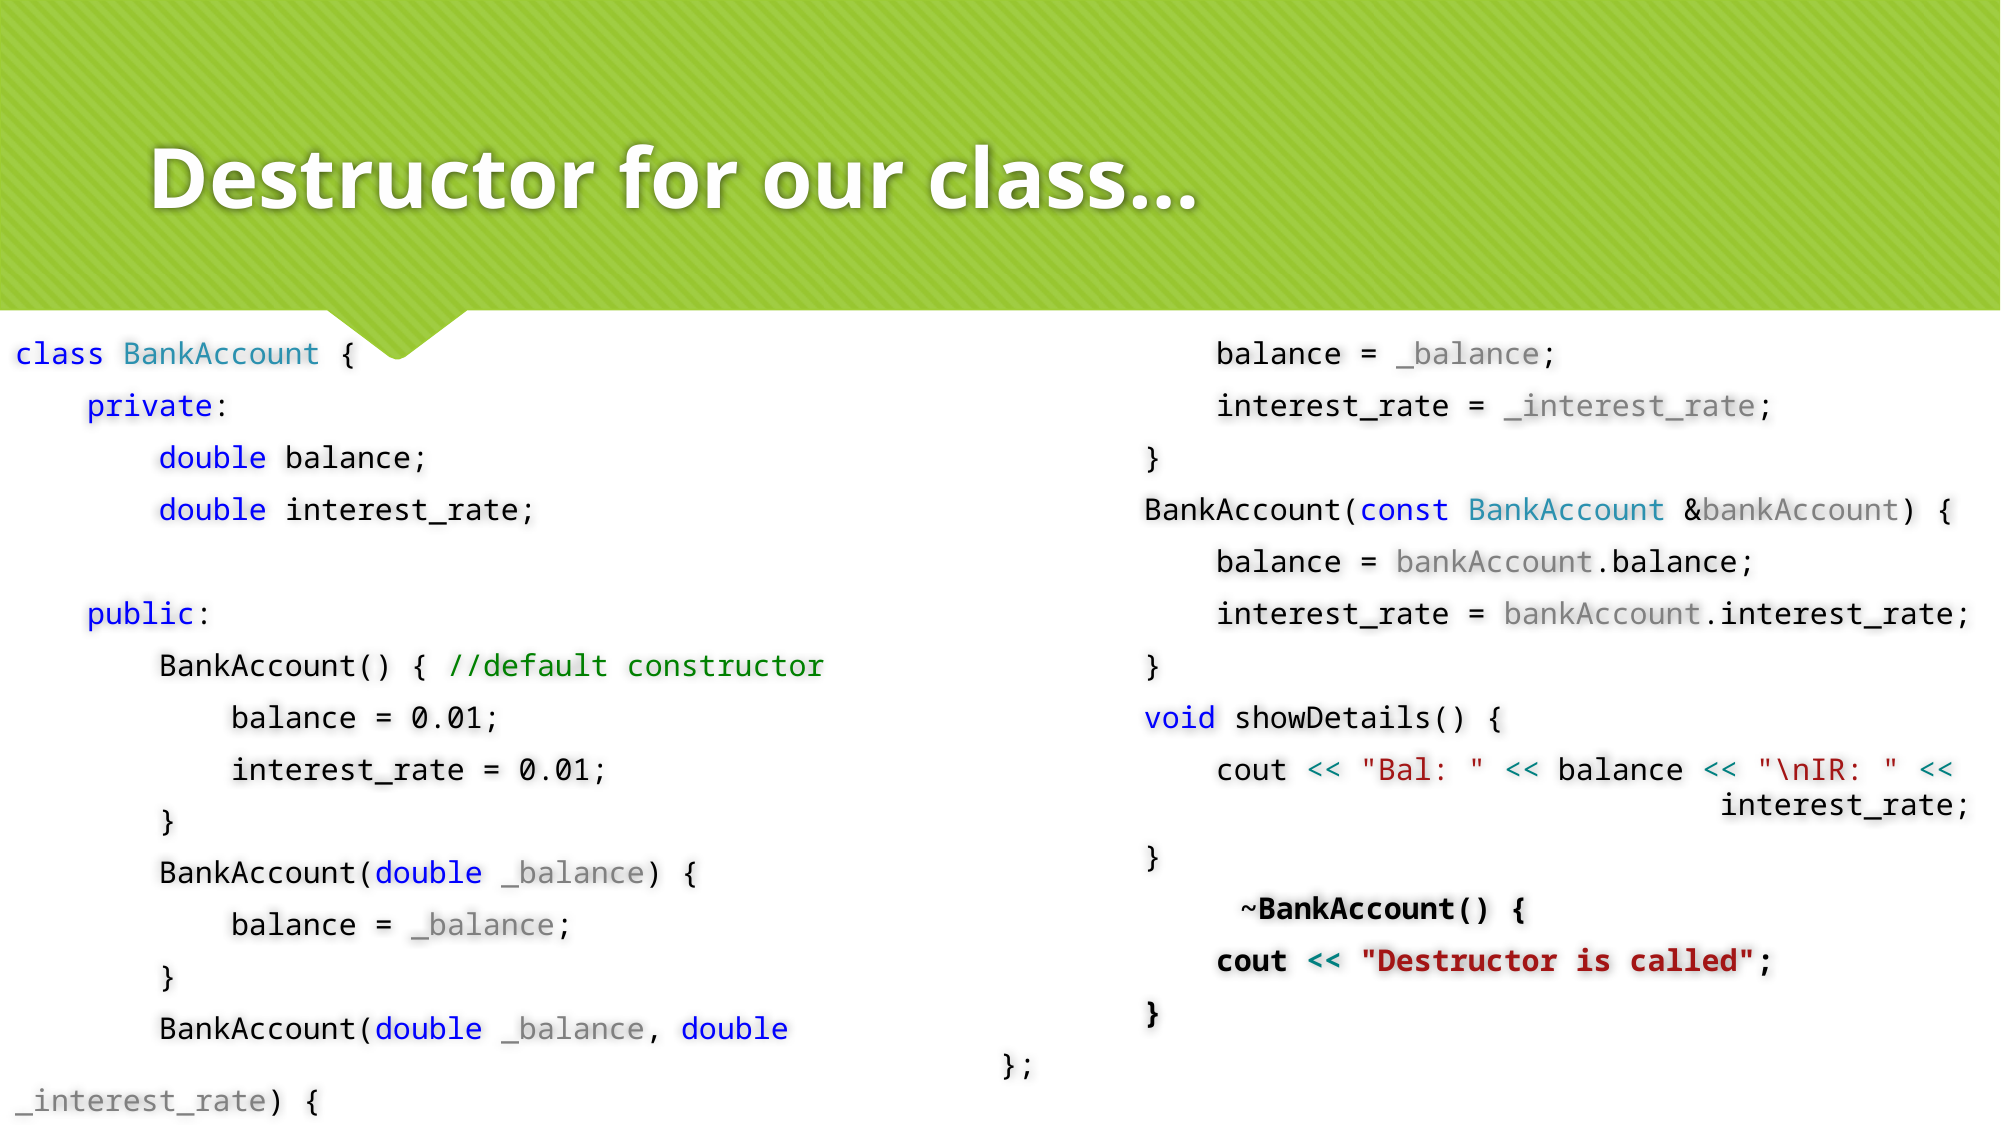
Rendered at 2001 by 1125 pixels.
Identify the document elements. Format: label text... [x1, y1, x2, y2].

list class BankAccount { private: double balance; double interest_rate; public: BankAccount() { //default constructor balance = 0.01; interest_rate = 0.01; } BankAccount(double _balance) { balance = _balance; } BankAccount(double _balance, double _interest_rate) { balance = _balance; interest_rate = _interest_rate; } BankAccount(const BankAccount &bankAccount) { balance = bankAccount.balance; interest_rate = bankAccount.interest_rate; } void showDetails() { cout << "Bal: " << balance << "\nIR: " << interest_rate; } ~BankAccount() { cout << "Destructor is called"; } }; [0, 327, 2000, 1125]
title Destructor for our class… [132, 73, 1868, 233]
